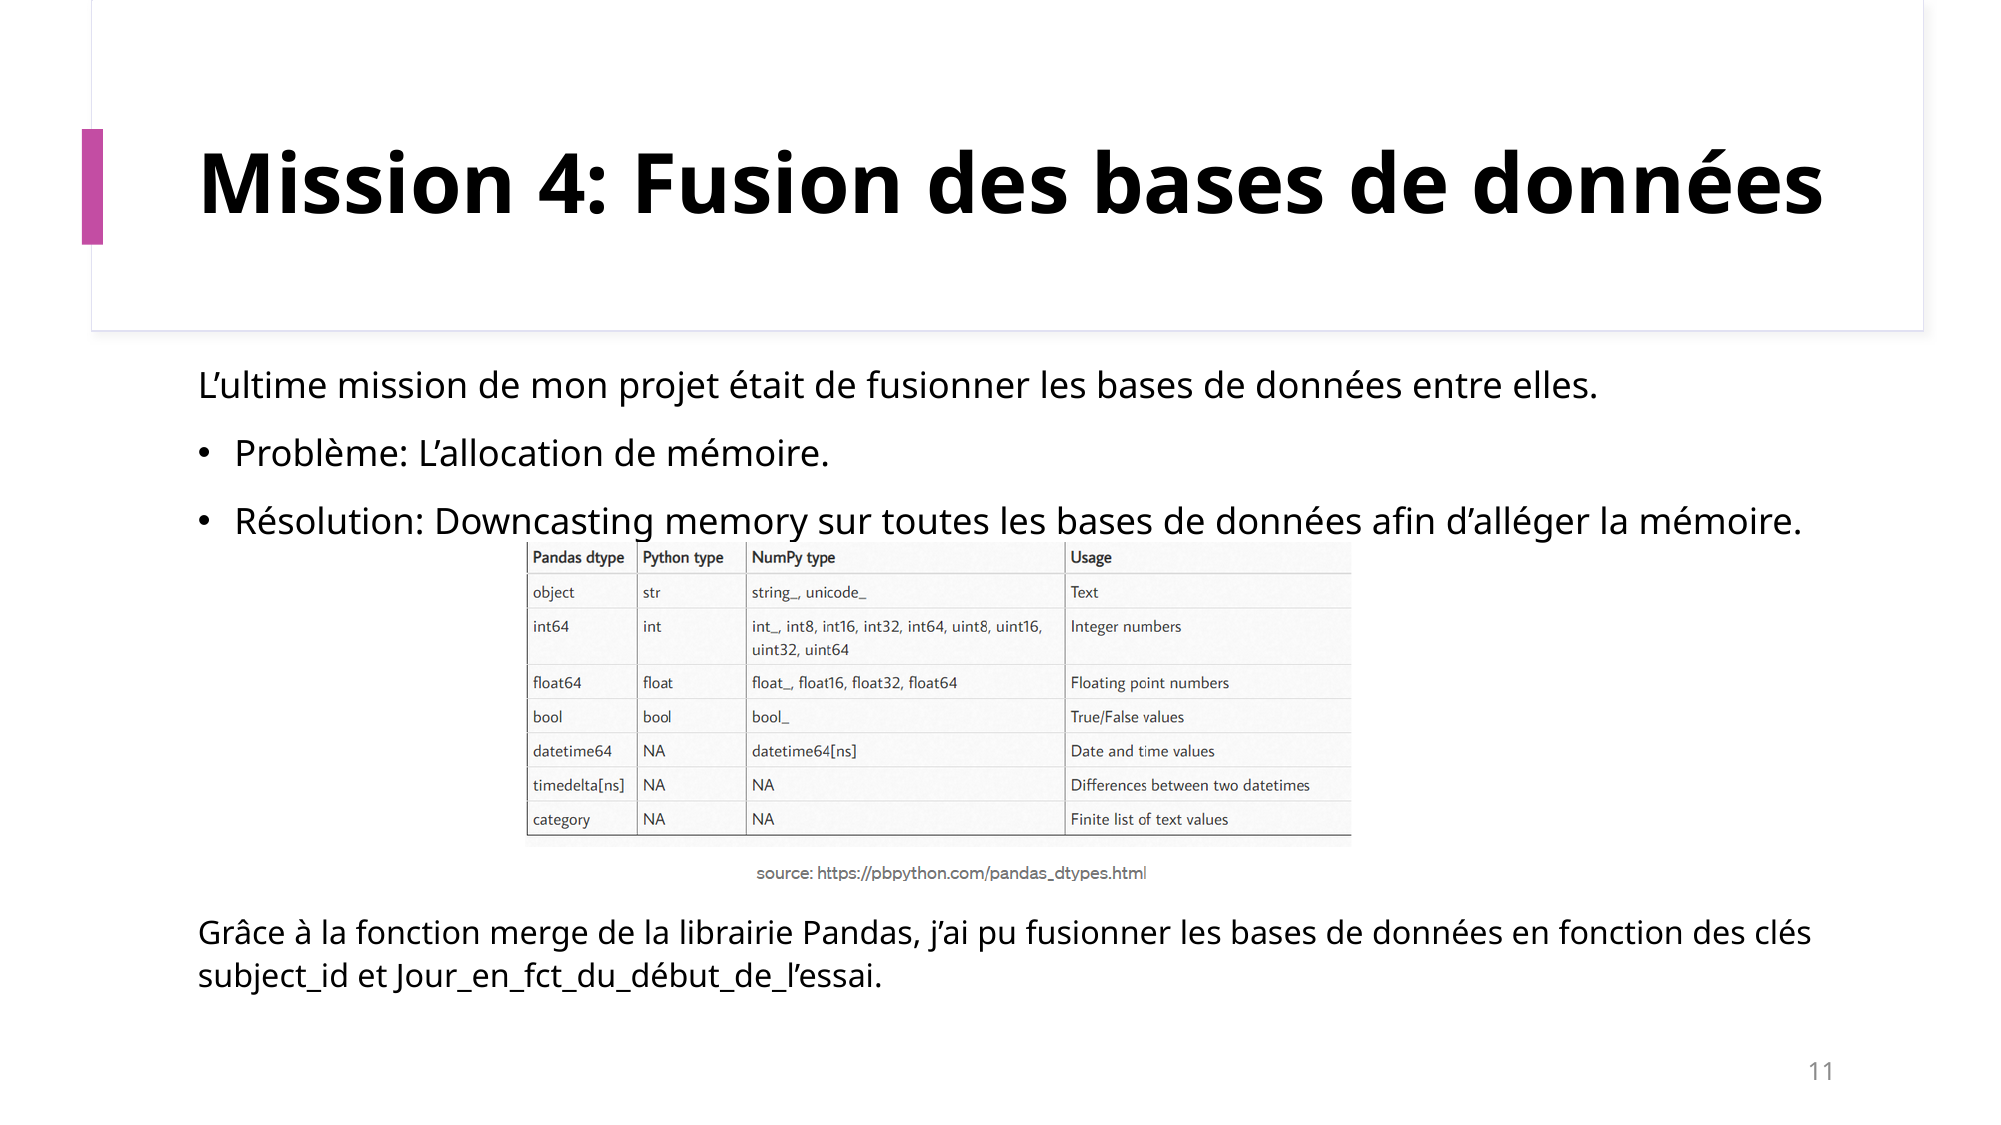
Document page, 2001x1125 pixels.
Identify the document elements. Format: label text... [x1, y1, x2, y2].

picture [525, 542, 1352, 881]
title Mission 4: Fusion des bases de données [183, 90, 1851, 284]
list L’ultime mission de mon projet était de fusionner les bases de données entre elles. Problème: L’allocation de mémoire. Résolution: Downcasting memory sur toutes les bases de données afin d’alléger la mémoire. Grâce à la fonction merge de la librairie Pandas, j’ai pu fusionner les bases de données en fonction des clés subject_id et Jour_en_fct_du_début_de_l’essai. [183, 350, 1851, 1013]
slide_number 11 [1401, 1042, 1851, 1103]
